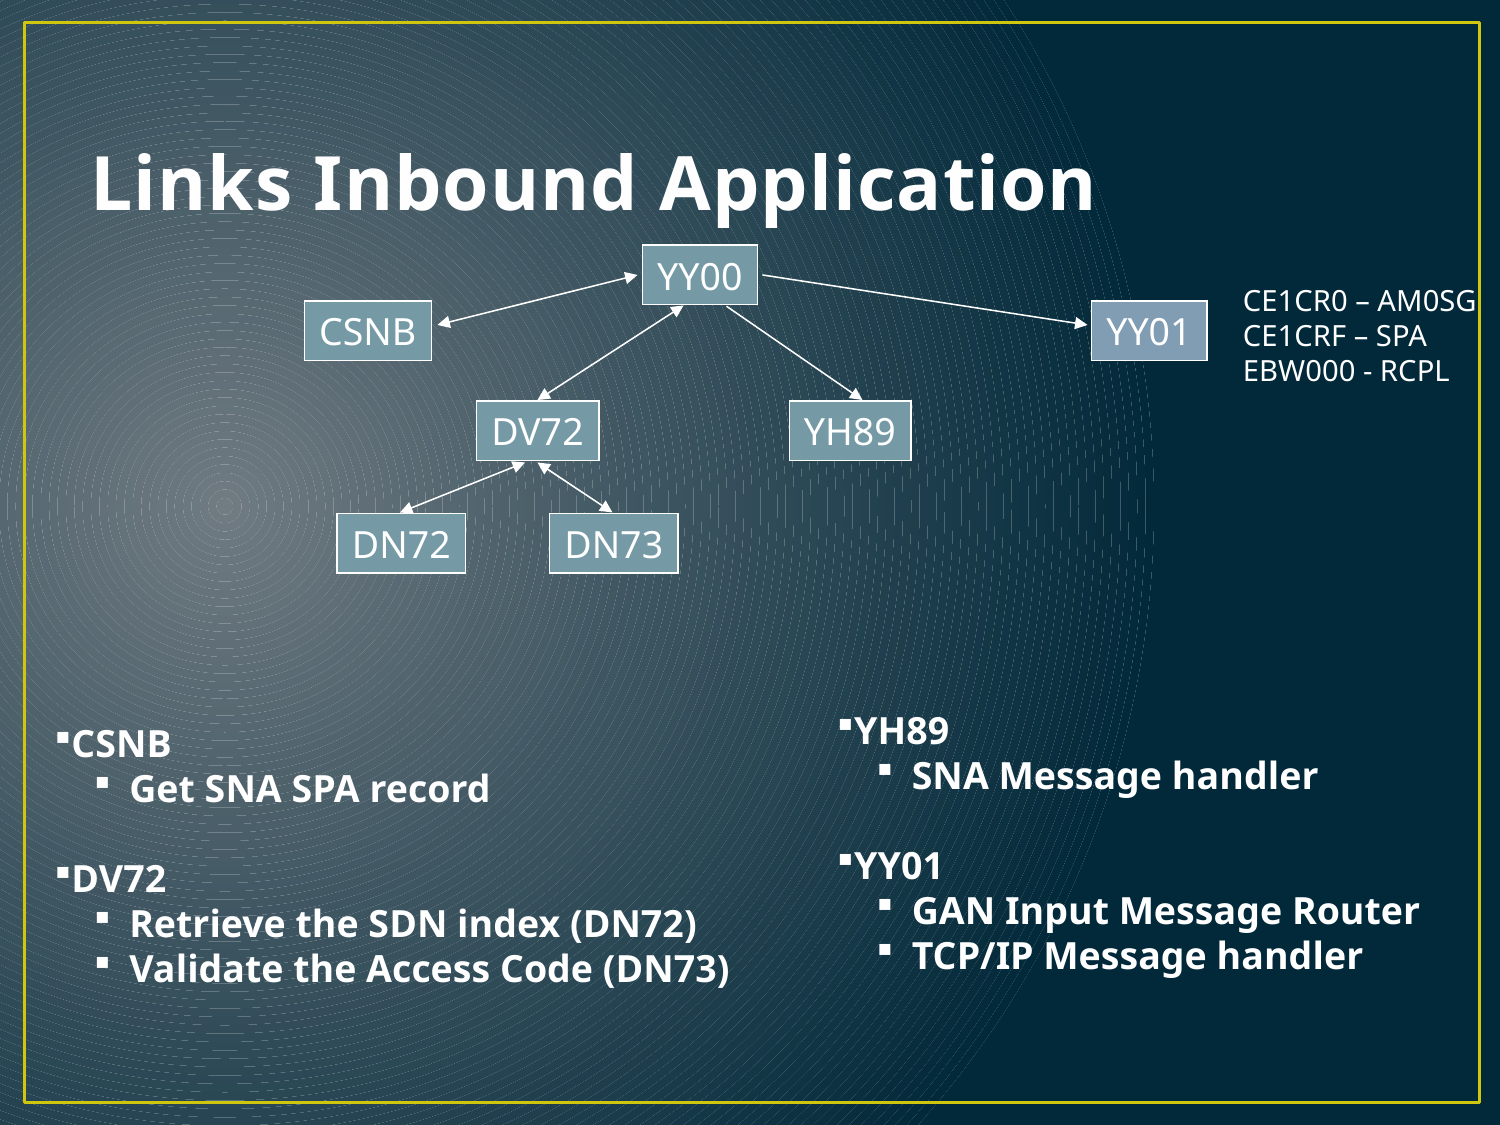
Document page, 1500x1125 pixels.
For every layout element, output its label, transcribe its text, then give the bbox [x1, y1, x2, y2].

text_box DV72 [476, 400, 599, 461]
text_box CE1CR0 – AM0SG CE1CRF – SPA EBW000 - RCPL [1228, 274, 1492, 395]
text_box DN73 [549, 513, 679, 574]
text_box [399, 461, 526, 514]
text_box YY00 [642, 245, 758, 305]
text_box YH89 SNA Message handler YY01 GAN Input Message Router TCP/IP Message handler [822, 699, 1436, 985]
text_box DN72 [337, 513, 466, 574]
text_box YH89 [789, 400, 912, 461]
text_box [762, 274, 1088, 330]
text_box [537, 305, 684, 401]
text_box [726, 306, 863, 400]
text_box CSNB [304, 301, 432, 361]
text_box YY01 [1091, 301, 1207, 361]
text_box CSNB Get SNA SPA record DV72 Retrieve the SDN index (DN72) Validate the Access Code (DN73) [39, 712, 746, 1043]
text_box [437, 271, 638, 328]
text_box [537, 462, 613, 513]
title Links Inbound Application [75, 45, 1425, 233]
